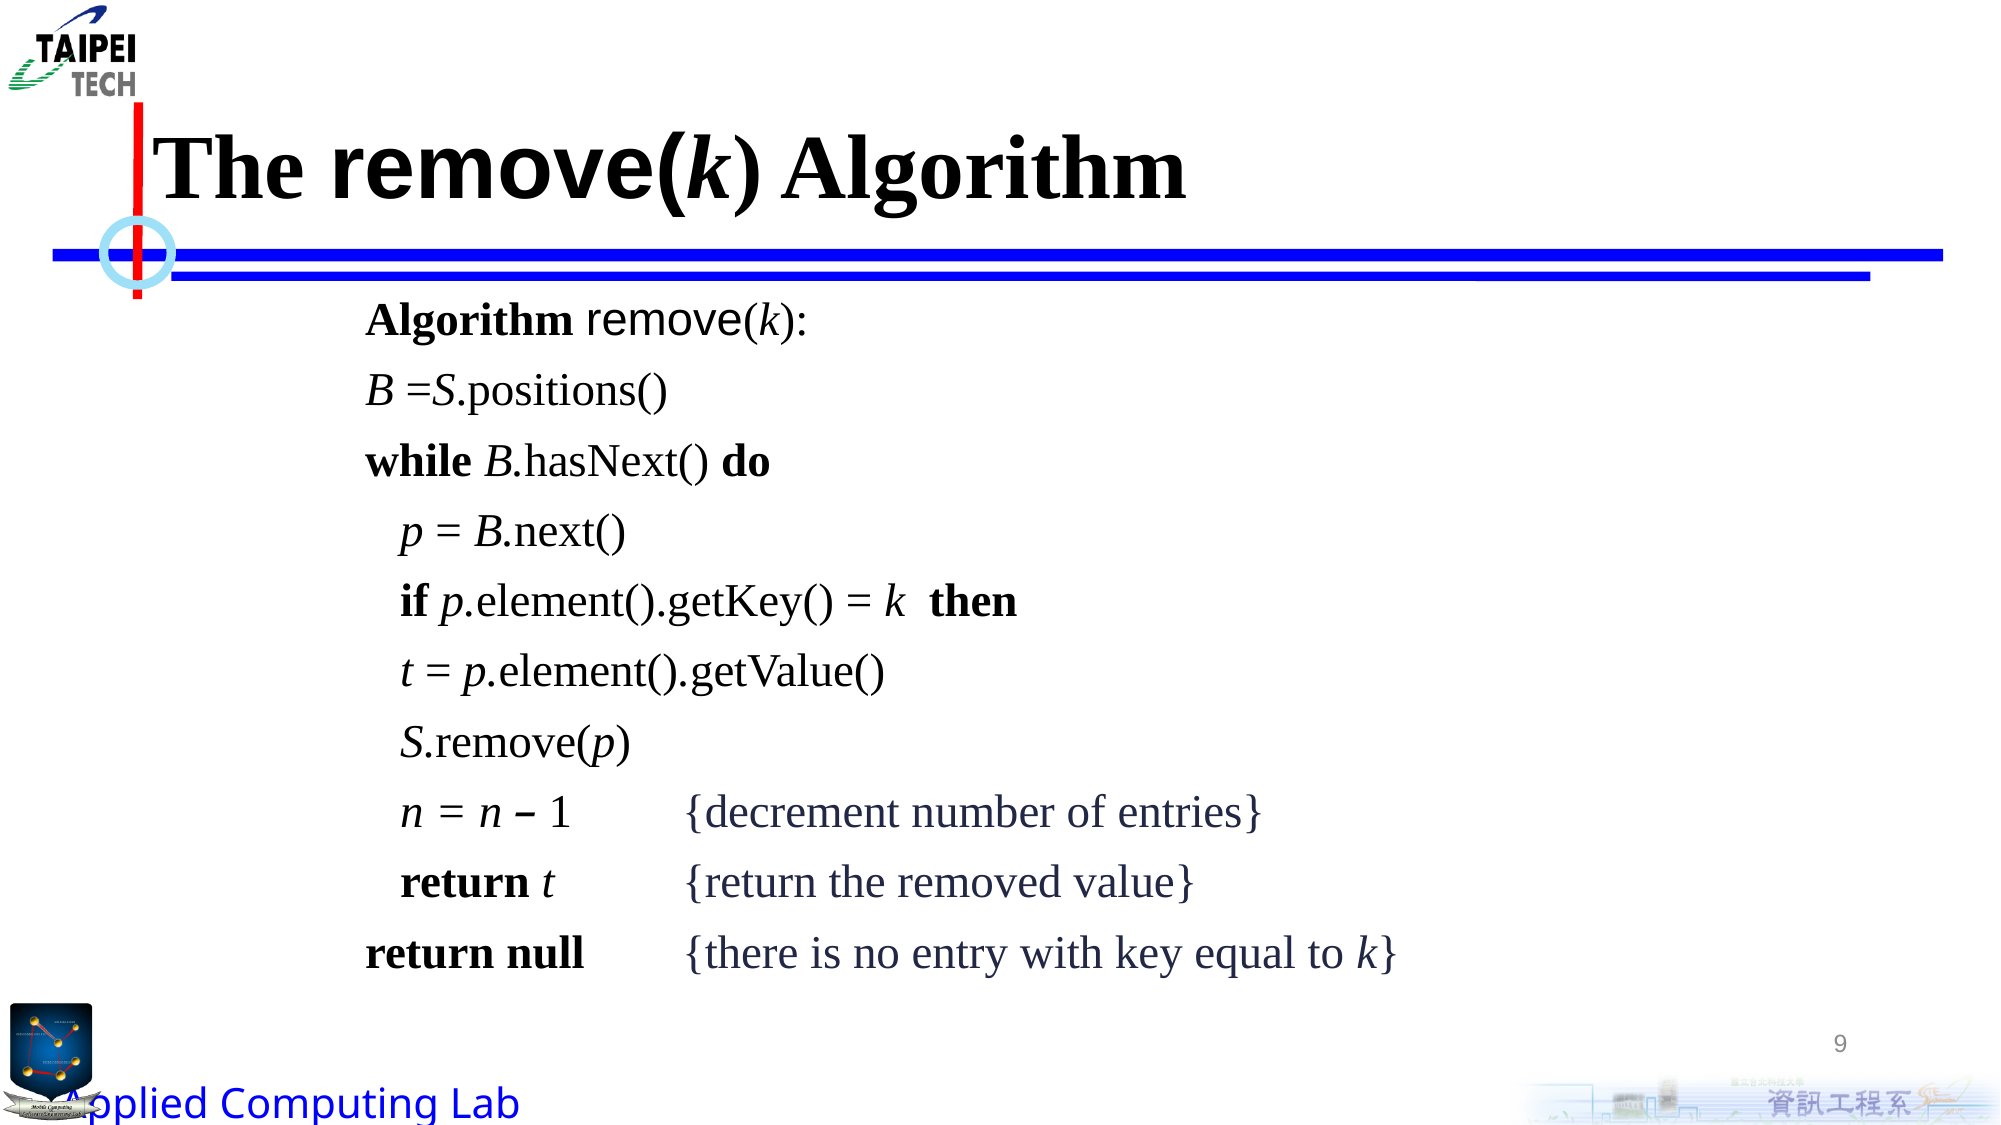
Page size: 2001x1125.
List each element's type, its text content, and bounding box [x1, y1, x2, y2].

picture [0, 0, 143, 102]
text_box - [1545, 1097, 1978, 1110]
picture [0, 999, 102, 1125]
list Algorithm remove(k): B =S.positions() while B.hasNext() do p = B.next() if p.element().getKey() = k then t = p.element().getValue() S.remove(p) n = n – 1 {decrement number of entries} return t {return the removed value} return null {there is no entry with key equal to k} [350, 287, 1700, 988]
slide_number 9 [1412, 1012, 1863, 1073]
title The remove(k) Algorithm [137, 59, 1863, 278]
